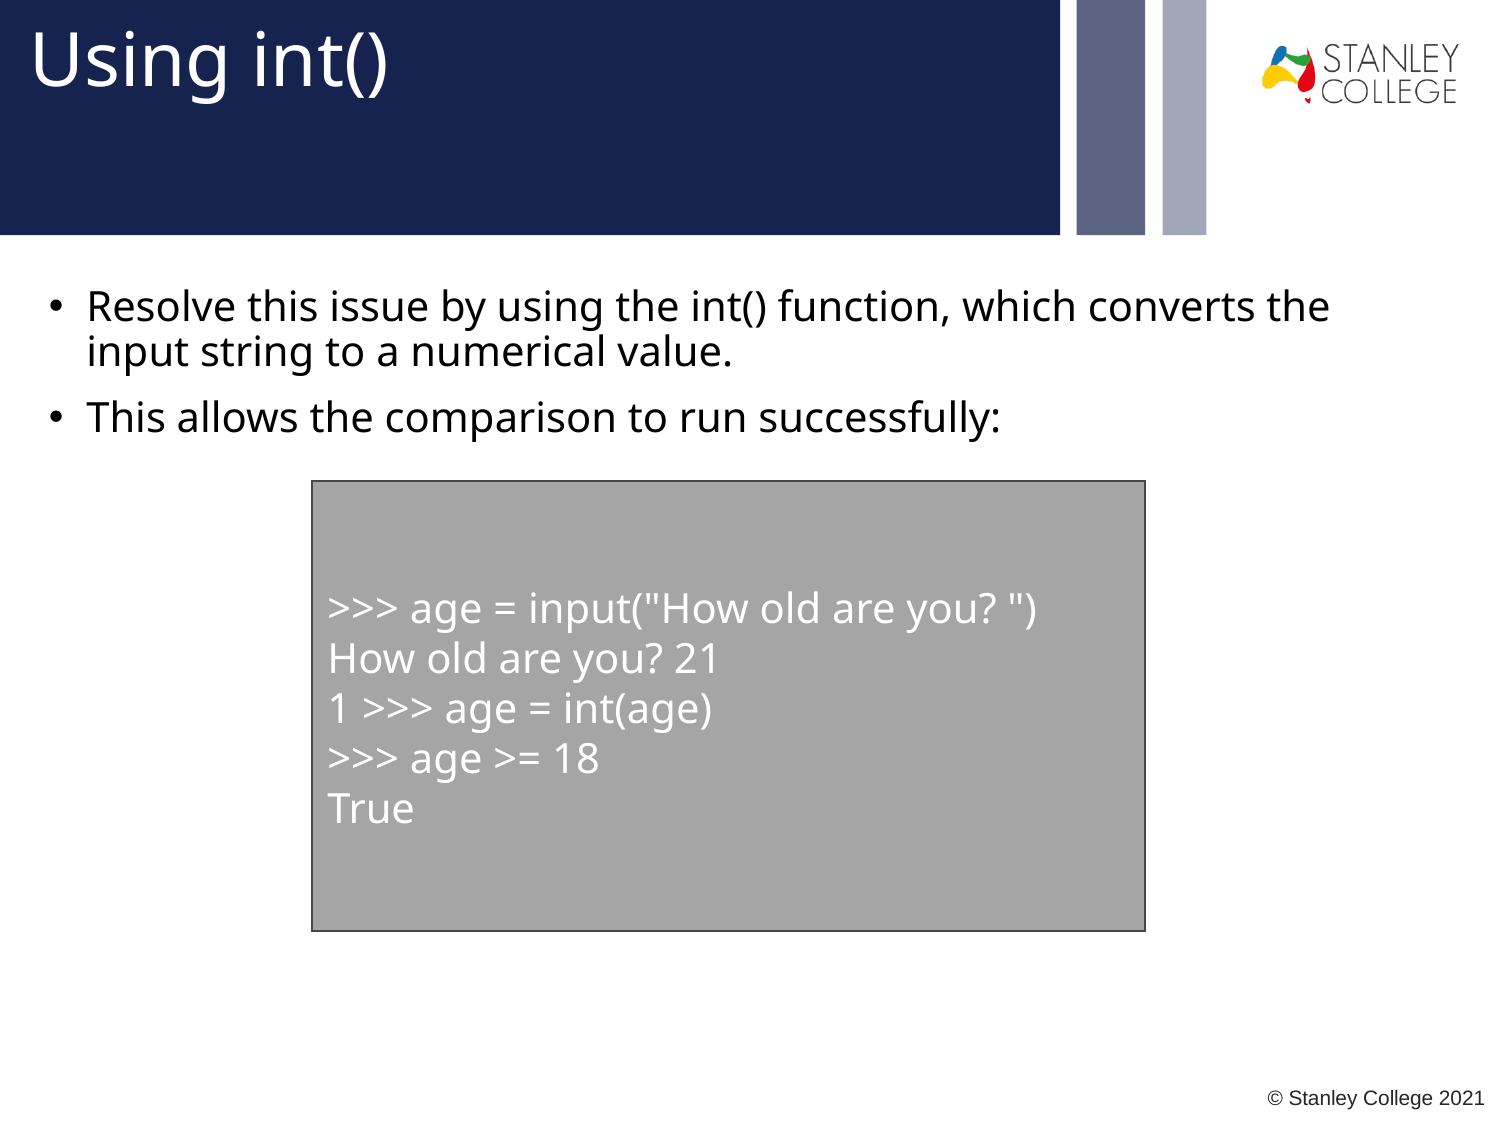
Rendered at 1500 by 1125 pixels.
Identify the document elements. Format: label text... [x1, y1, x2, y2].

title Using int() [15, 14, 1326, 134]
picture [1326, 21, 1475, 125]
text_box >>> age = input("How old are you? ") How old are you? 21 1 >>> age = int(age) >>> age >= 18 True [311, 480, 1146, 932]
list Resolve this issue by using the int() function, which converts the input string to a numerical value. This allows the comparison to run successfully: [33, 277, 1378, 453]
